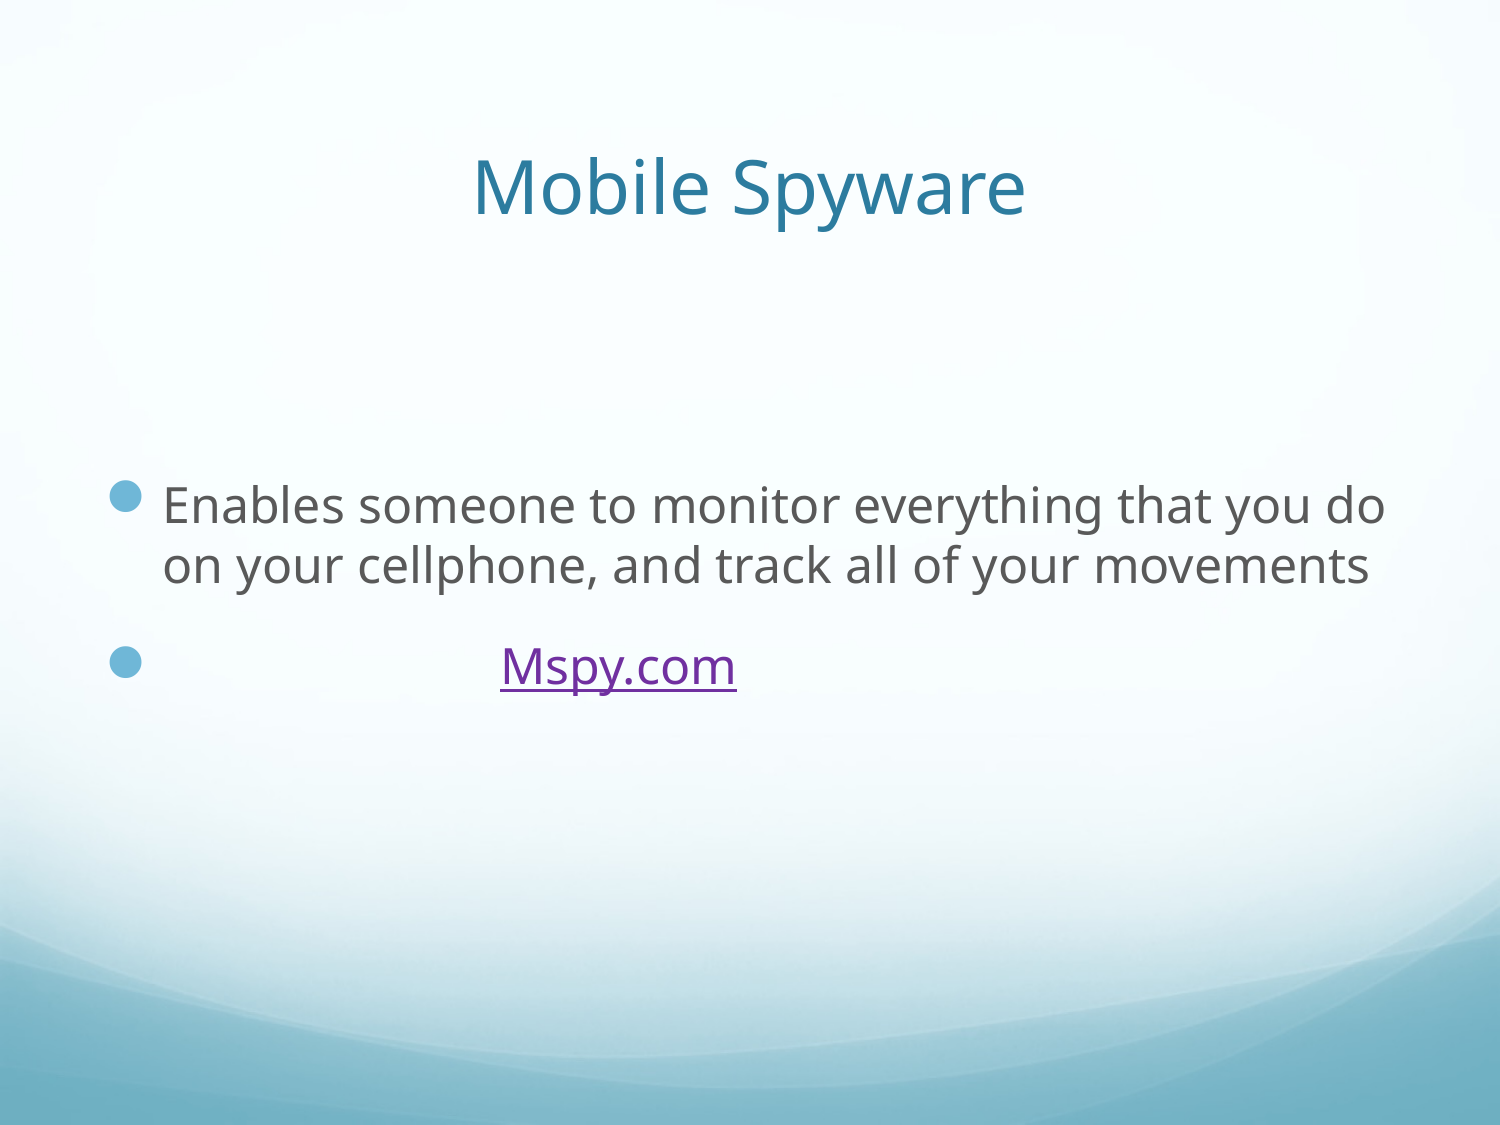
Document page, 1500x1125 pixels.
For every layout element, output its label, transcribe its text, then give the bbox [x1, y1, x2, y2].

picture [0, 0, 1500, 1125]
list Enables someone to monitor everything that you do on your cellphone, and track all of your movements Mspy.com [90, 262, 1410, 975]
title Mobile Spyware [90, 17, 1410, 237]
